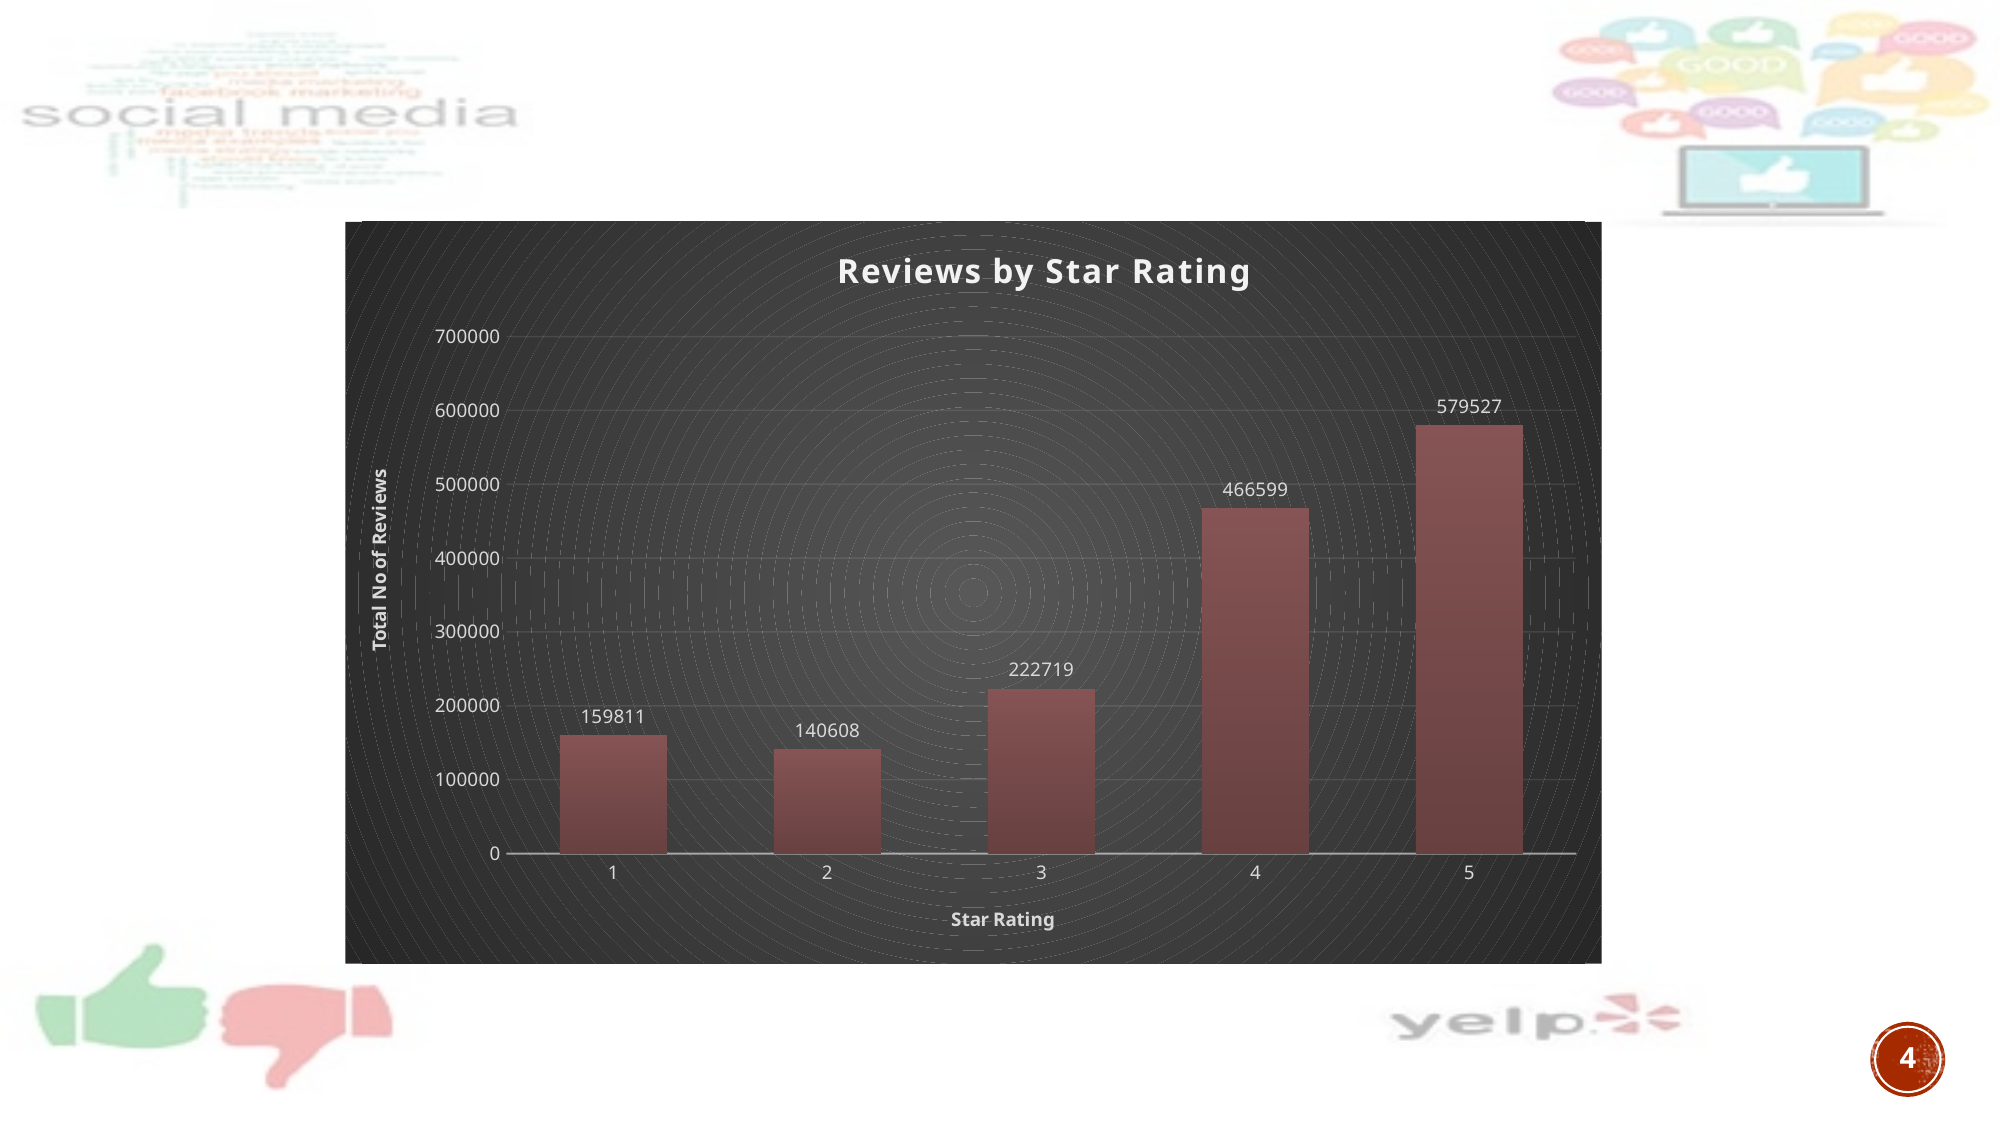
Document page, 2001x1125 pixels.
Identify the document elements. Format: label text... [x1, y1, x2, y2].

slide_number 4 [1855, 1028, 1961, 1089]
chart [346, 223, 1601, 962]
